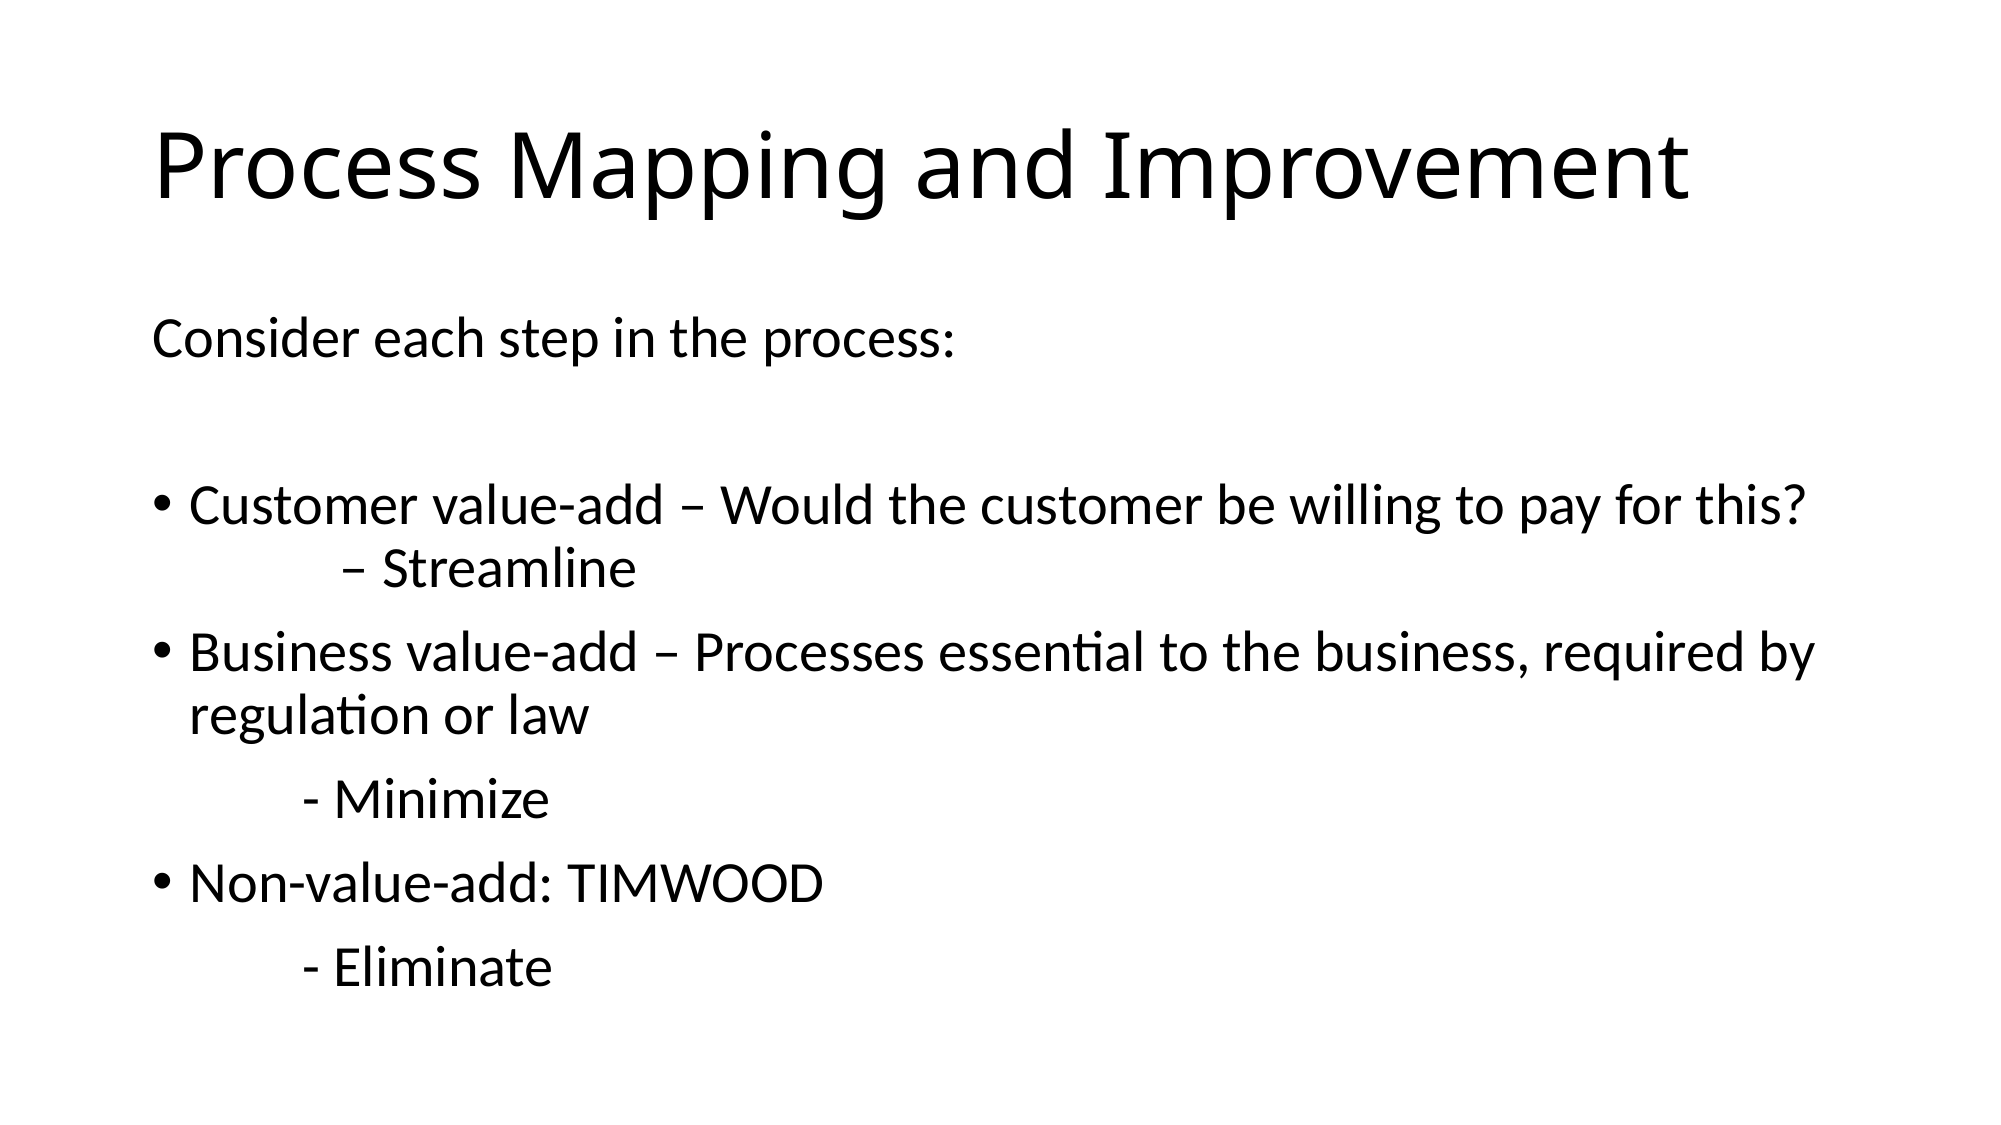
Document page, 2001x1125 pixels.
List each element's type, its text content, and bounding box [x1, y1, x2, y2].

title Process Mapping and Improvement [137, 59, 1863, 278]
list Consider each step in the process: Customer value-add – Would the customer be willing to pay for this? – Streamline Business value-add – Processes essential to the business, required by regulation or law - Minimize Non-value-add: TIMWOOD - Eliminate [137, 299, 1863, 1014]
